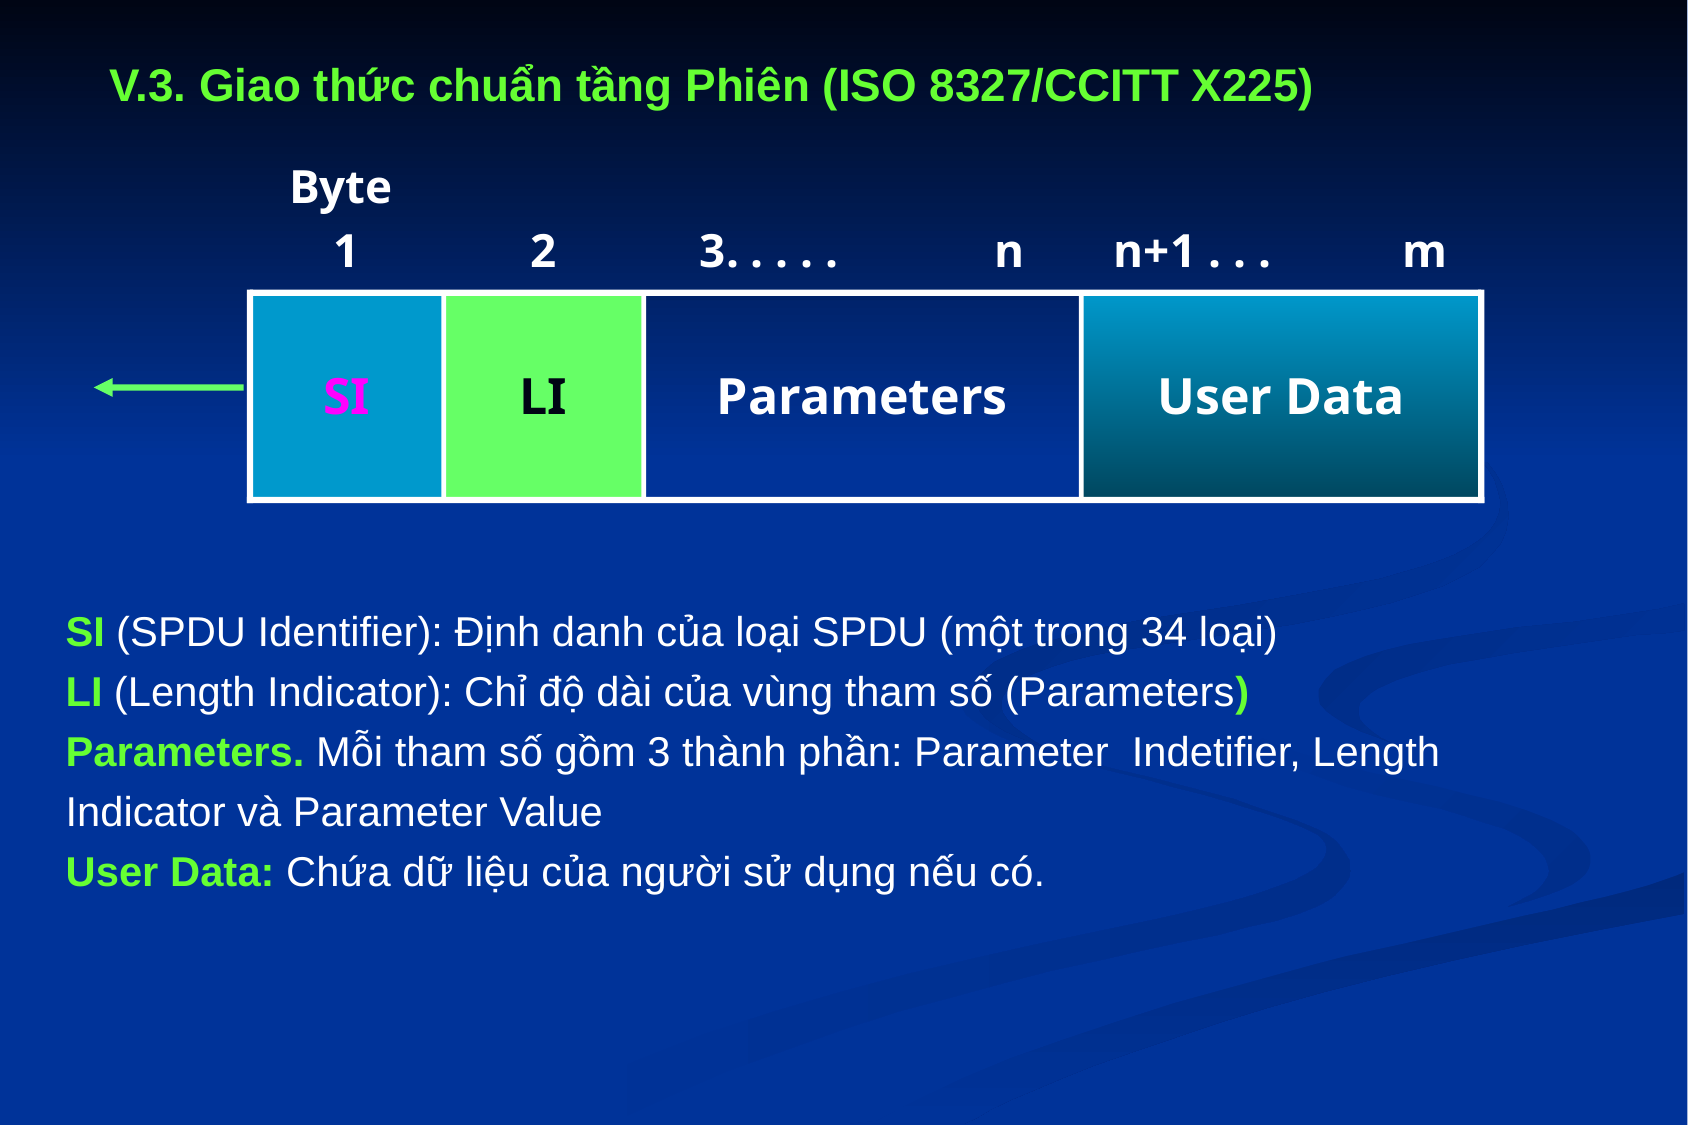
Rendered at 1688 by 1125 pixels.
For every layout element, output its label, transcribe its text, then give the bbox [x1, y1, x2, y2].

text_box V.3. Giao thức chuẩn tầng Phiên (ISO 8327/CCITT X225) [93, 62, 1571, 117]
text_box SI (SPDU Identifier): Định danh của loại SPDU (một trong 34 loại) LI (Length Indicator): Chỉ độ dài của vùng tham số (Parameters) Parameters. Mỗi tham số gồm 3 thành phần: Parameter Indetifier, Length Indicator và Parameter Value User Data: Chứa dữ liệu của người sử dụng nếu có. [50, 587, 1619, 903]
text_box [93, 149, 1482, 501]
